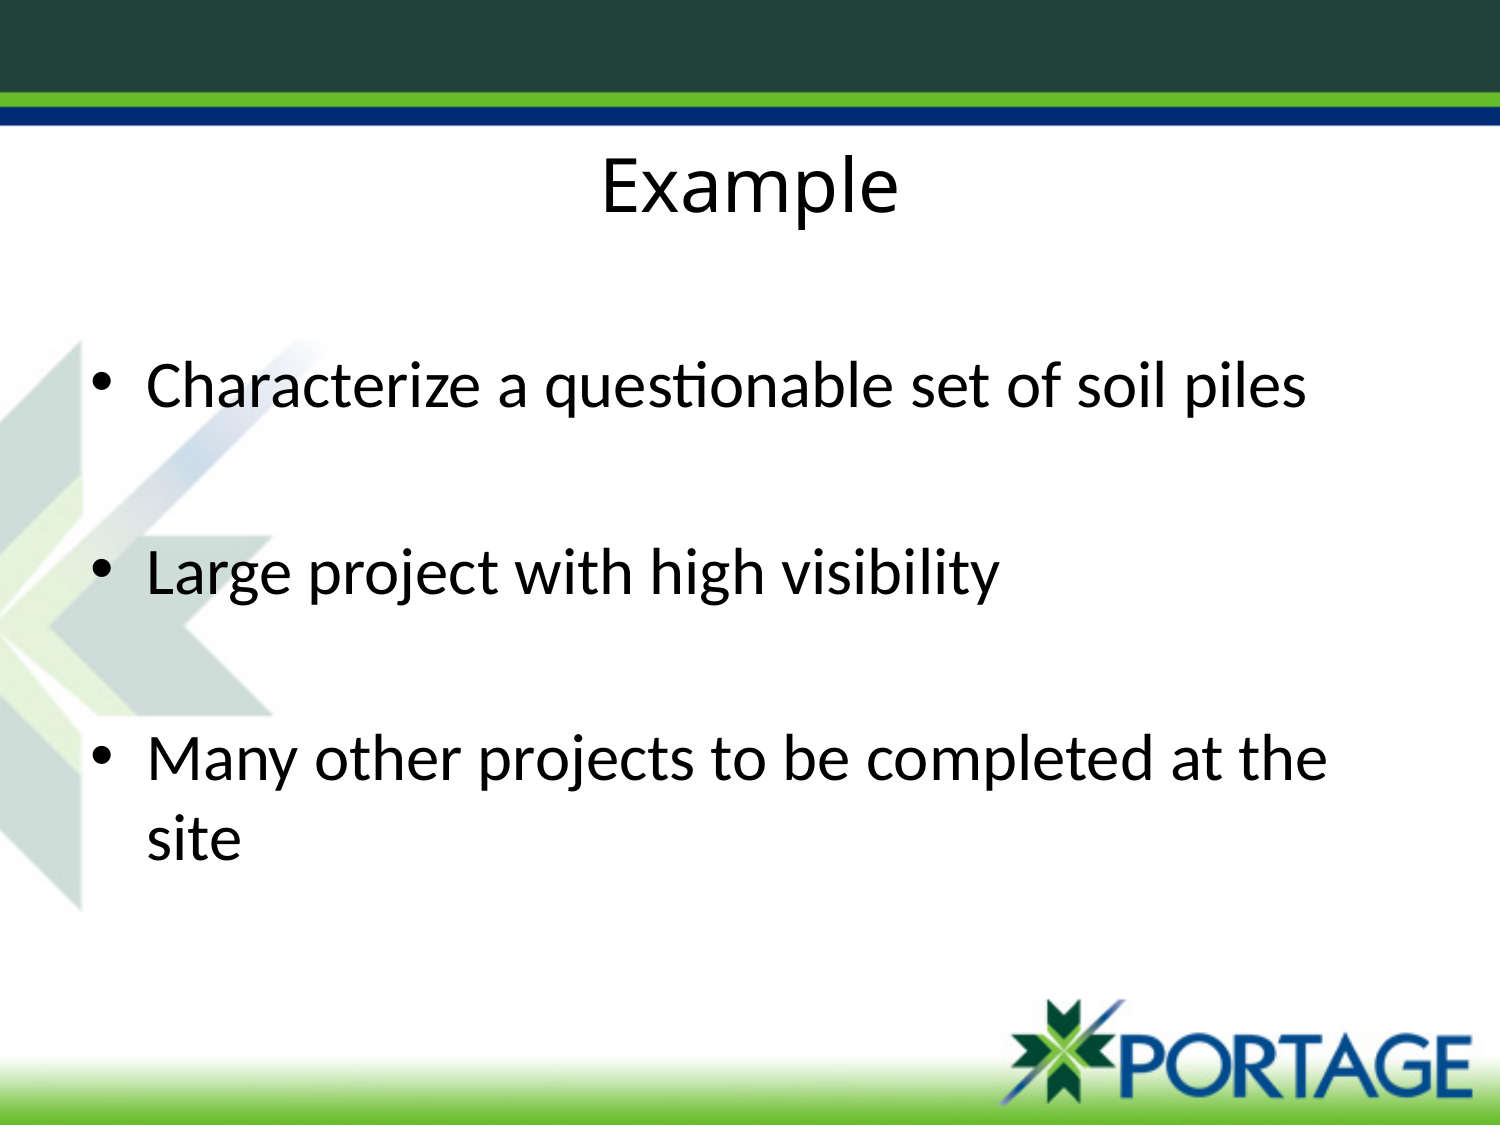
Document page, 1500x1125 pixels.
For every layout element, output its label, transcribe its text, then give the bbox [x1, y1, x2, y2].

title Example [75, 132, 1425, 233]
list Characterize a questionable set of soil piles Large project with high visibility Many other projects to be completed at the site [75, 333, 1425, 1005]
picture [0, 0, 1500, 1125]
